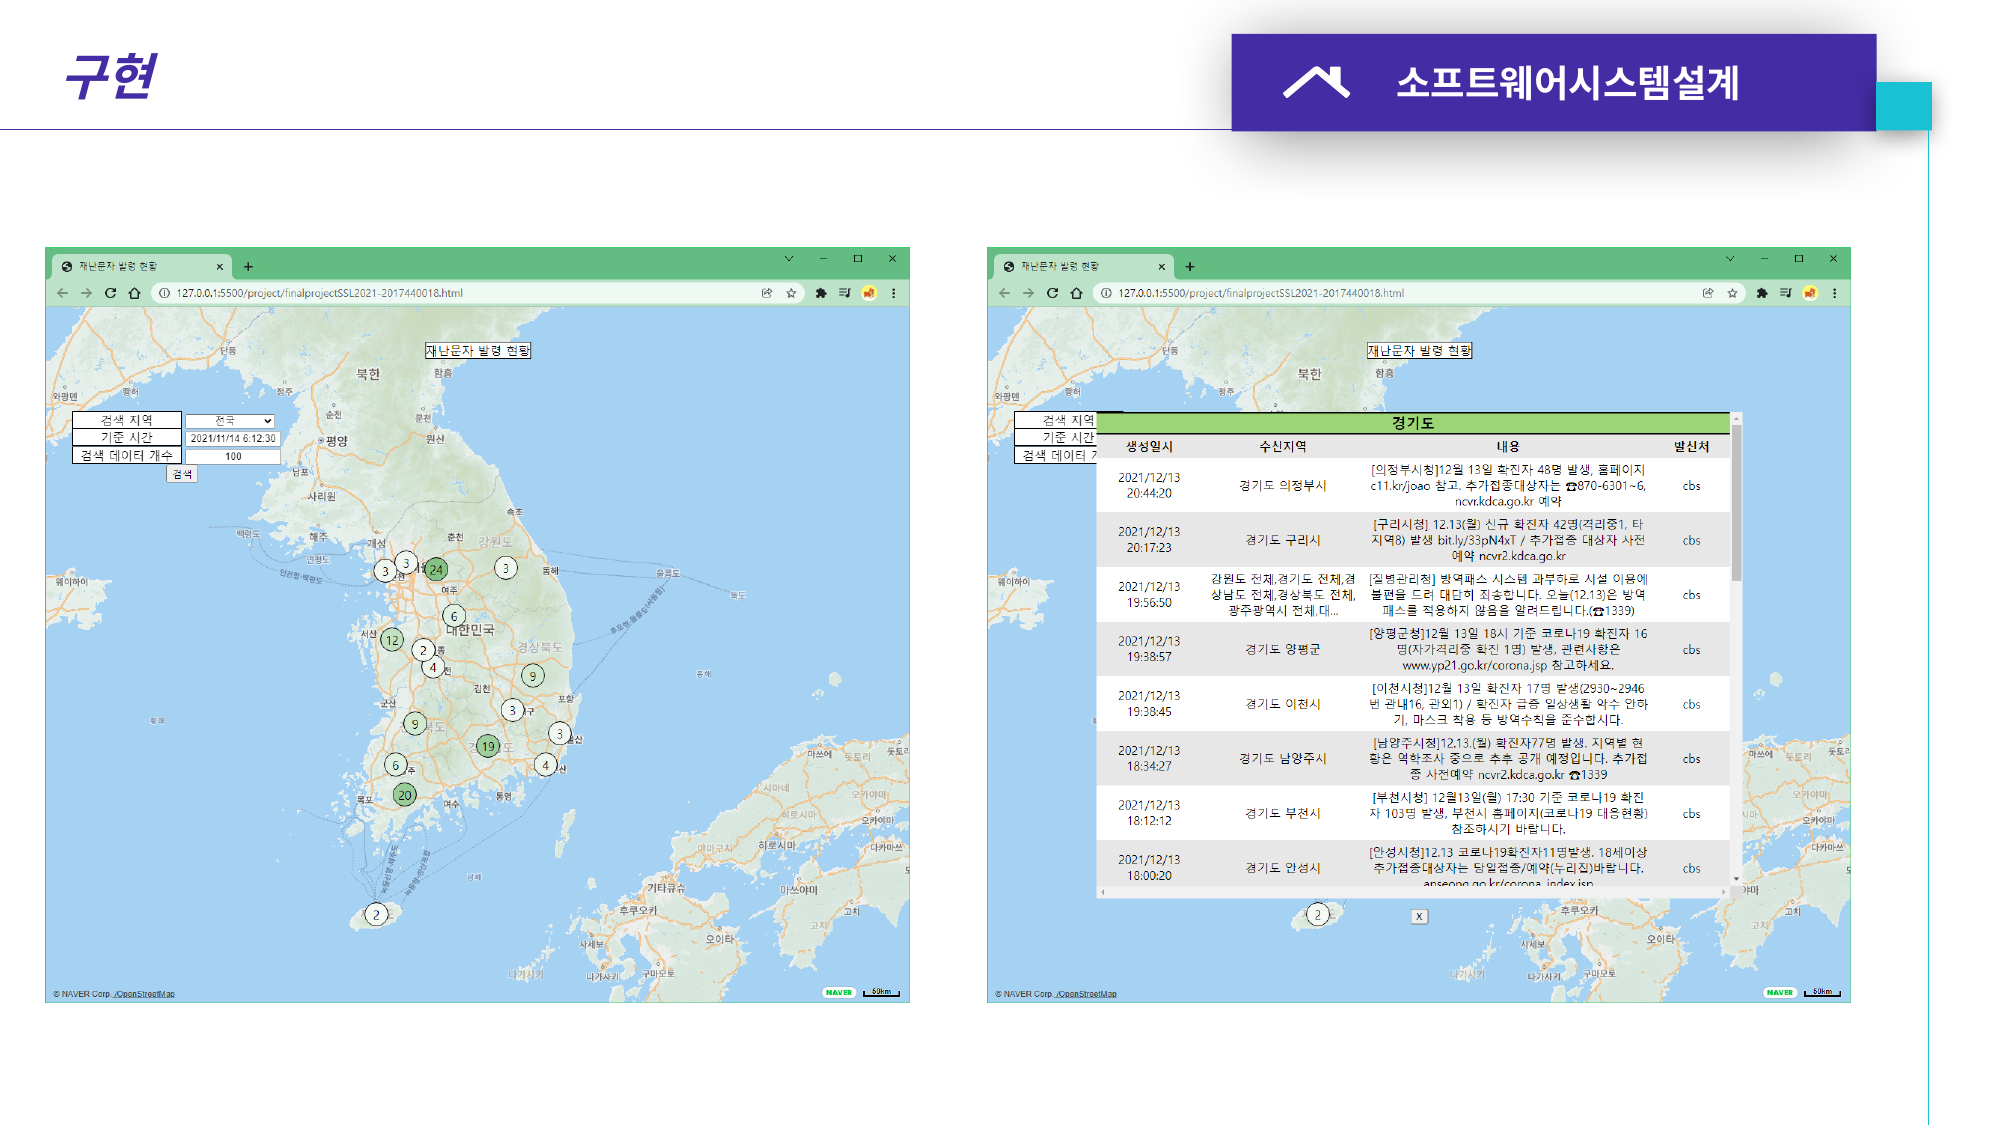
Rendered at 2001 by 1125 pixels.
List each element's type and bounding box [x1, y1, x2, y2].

picture [45, 247, 910, 1003]
text_box [0, 33, 1932, 1125]
picture [987, 247, 1851, 1003]
